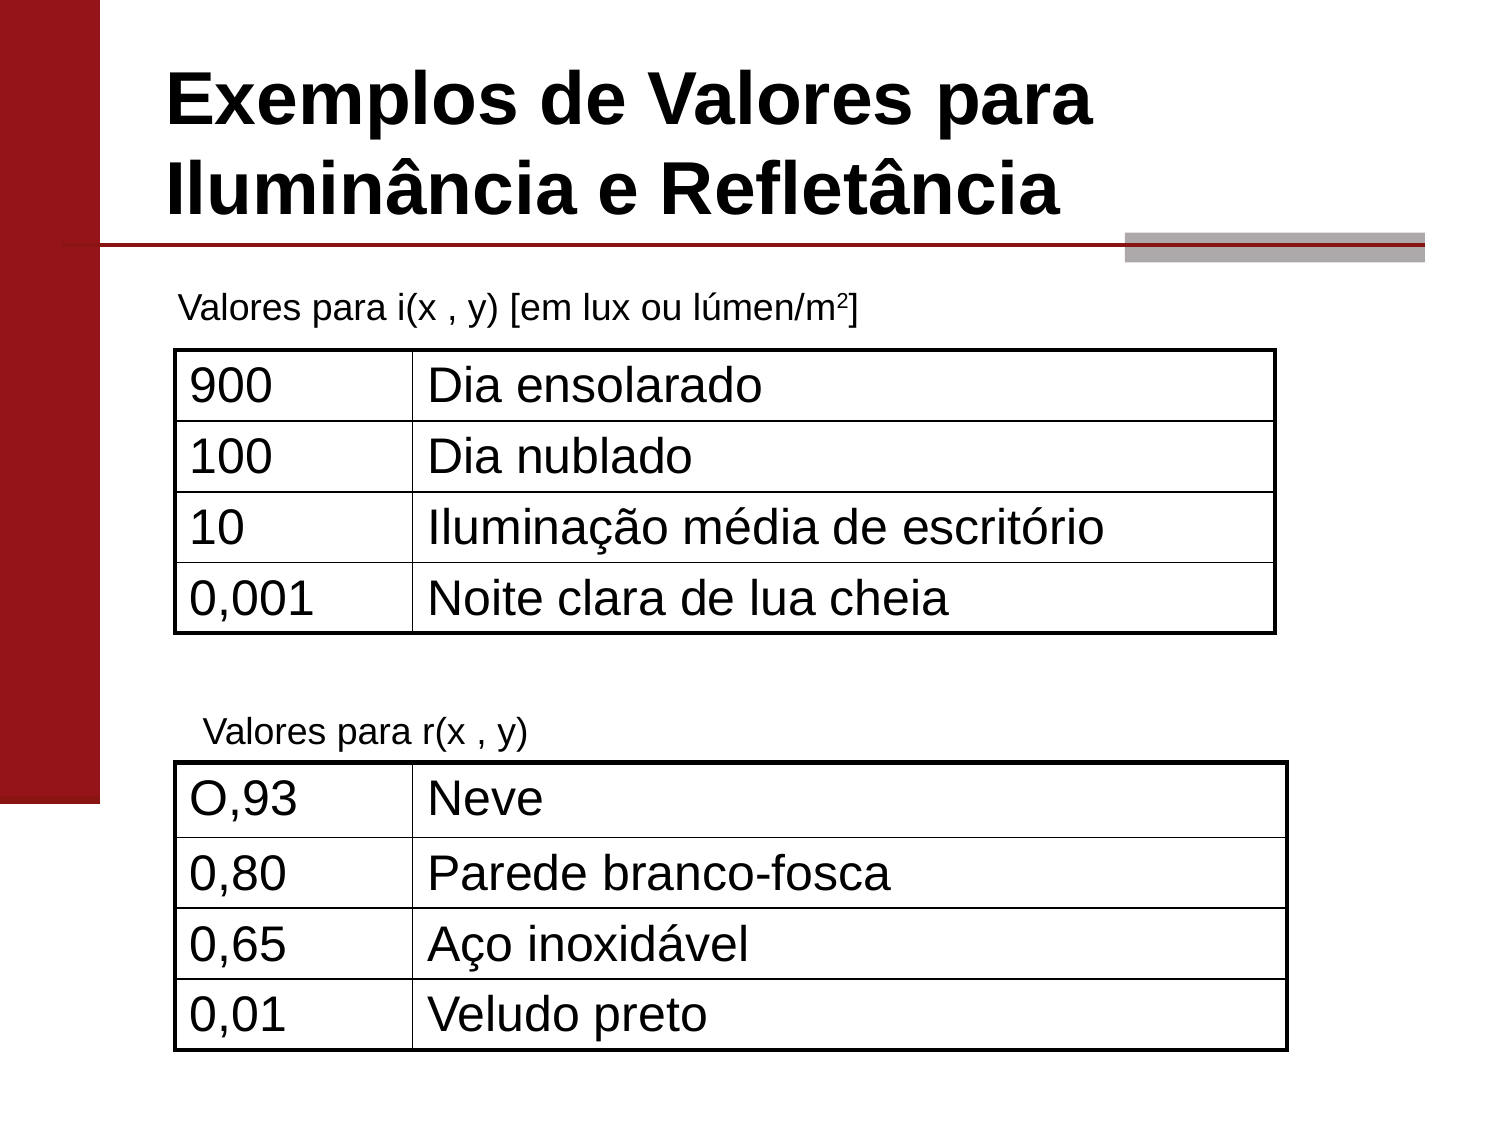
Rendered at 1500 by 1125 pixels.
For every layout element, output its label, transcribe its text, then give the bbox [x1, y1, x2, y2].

table_cell Aço inoxidável [413, 909, 1285, 978]
text_box Valores para i(x , y) [em lux ou lúmen/m2] [162, 274, 1125, 335]
table_header Neve [413, 765, 1285, 837]
table_cell Dia nublado [413, 422, 1273, 491]
table_cell 0,01 [177, 980, 412, 1048]
table_header O,93 [177, 765, 412, 837]
table_cell 0,65 [177, 909, 412, 978]
table_cell Parede branco-fosca [413, 838, 1285, 907]
table_cell Veludo preto [413, 980, 1285, 1048]
table_header 900 [177, 352, 412, 420]
table_cell 10 [177, 493, 412, 562]
table_header Dia ensolarado [413, 352, 1273, 420]
table_cell 0,001 [177, 563, 412, 631]
table_cell 100 [177, 422, 412, 491]
text_box Valores para r(x , y) [187, 699, 963, 760]
table_cell Iluminação média de escritório [413, 493, 1273, 562]
title Exemplos de Valores para Iluminância e Refletância [150, 45, 1425, 234]
table_cell 0,80 [177, 838, 412, 907]
table_cell Noite clara de lua cheia [413, 563, 1273, 631]
